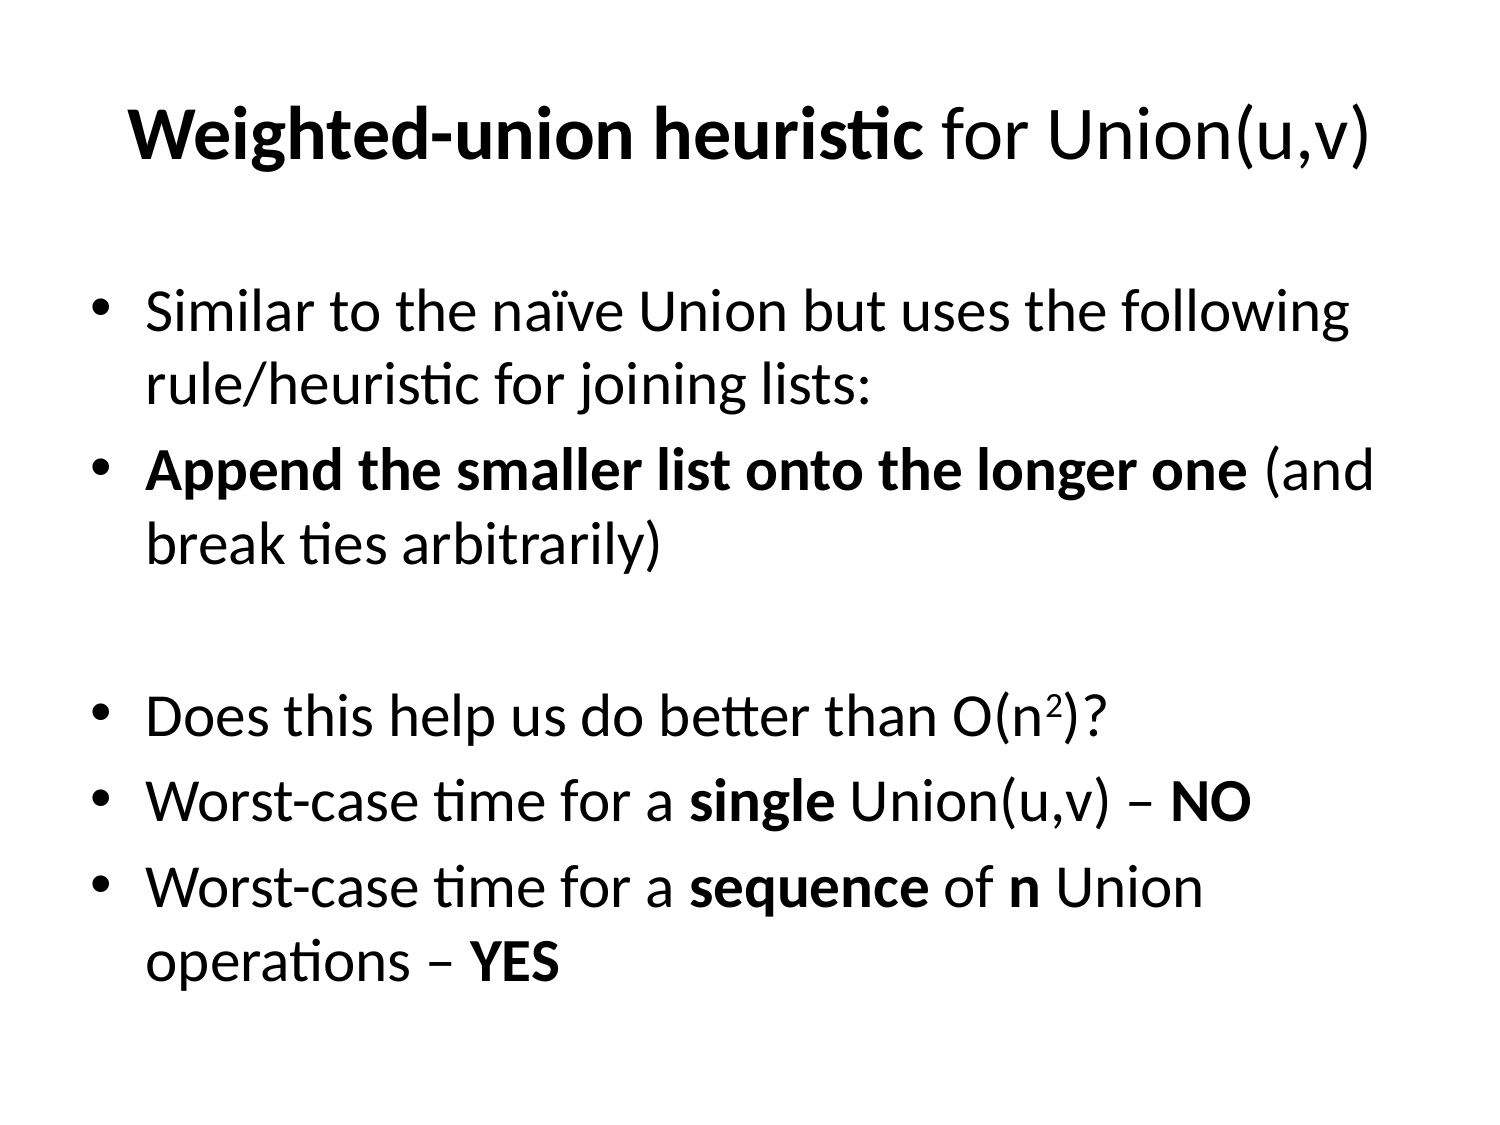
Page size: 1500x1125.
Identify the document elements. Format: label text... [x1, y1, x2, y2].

title Weighted-union heuristic for Union(u,v) [75, 35, 1425, 223]
list Similar to the naïve Union but uses the following rule/heuristic for joining lists: Append the smaller list onto the longer one (and break ties arbitrarily) Does this help us do better than O(n2)? Worst-case time for a single Union(u,v) – NO Worst-case time for a sequence of n Union operations – YES [75, 262, 1425, 1005]
